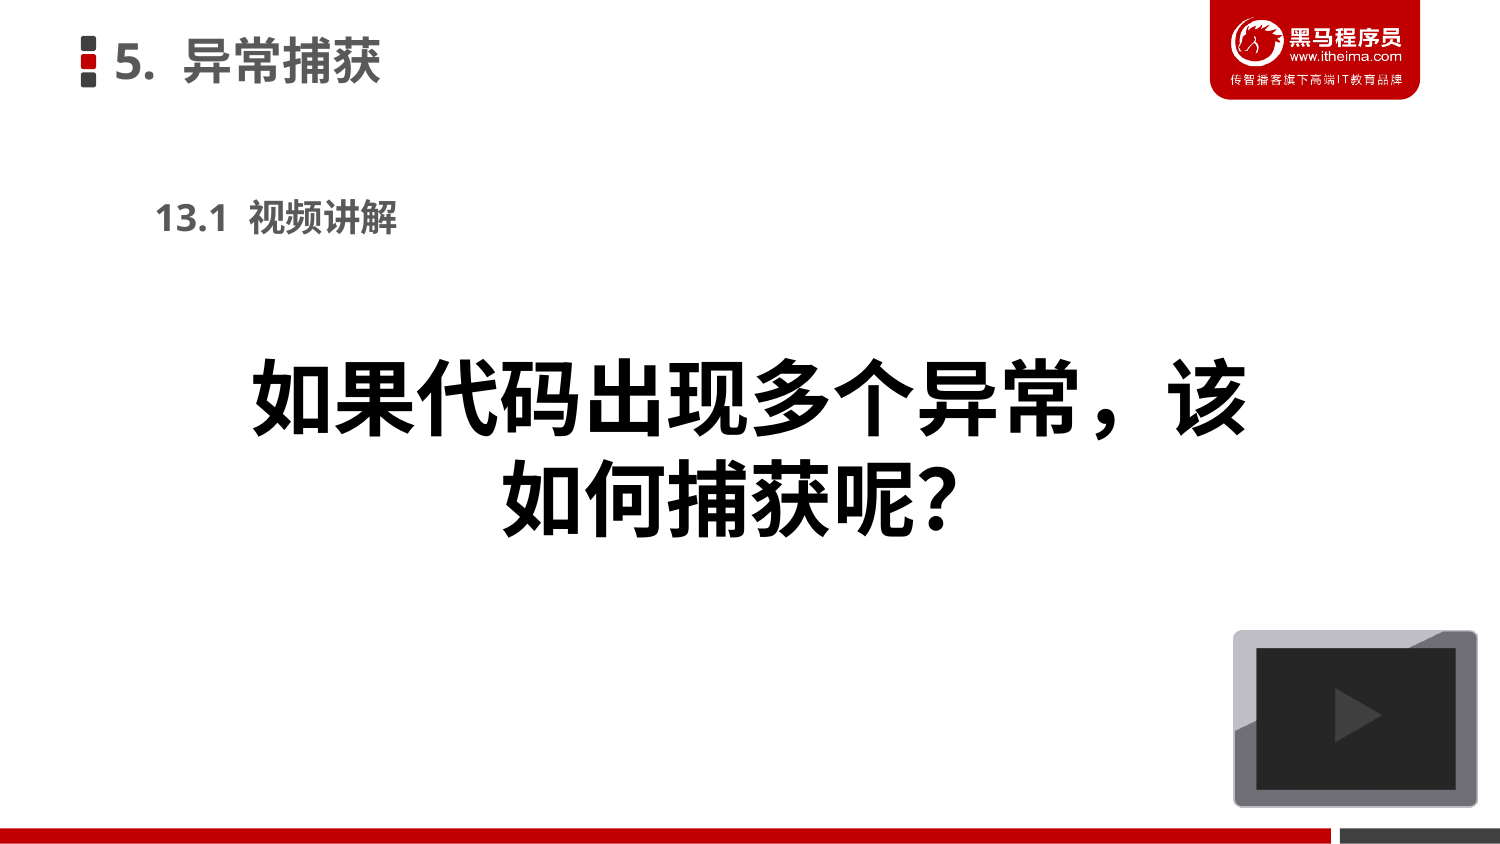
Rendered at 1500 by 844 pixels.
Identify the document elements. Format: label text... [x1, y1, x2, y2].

text_box 5. 异常捕获 [103, 0, 987, 130]
text_box 如果代码出现多个异常，该如何捕获呢？ [219, 339, 1281, 555]
picture [1212, 8, 1421, 94]
text_box 13.1 视频讲解 [139, 187, 717, 247]
picture [1232, 630, 1478, 809]
